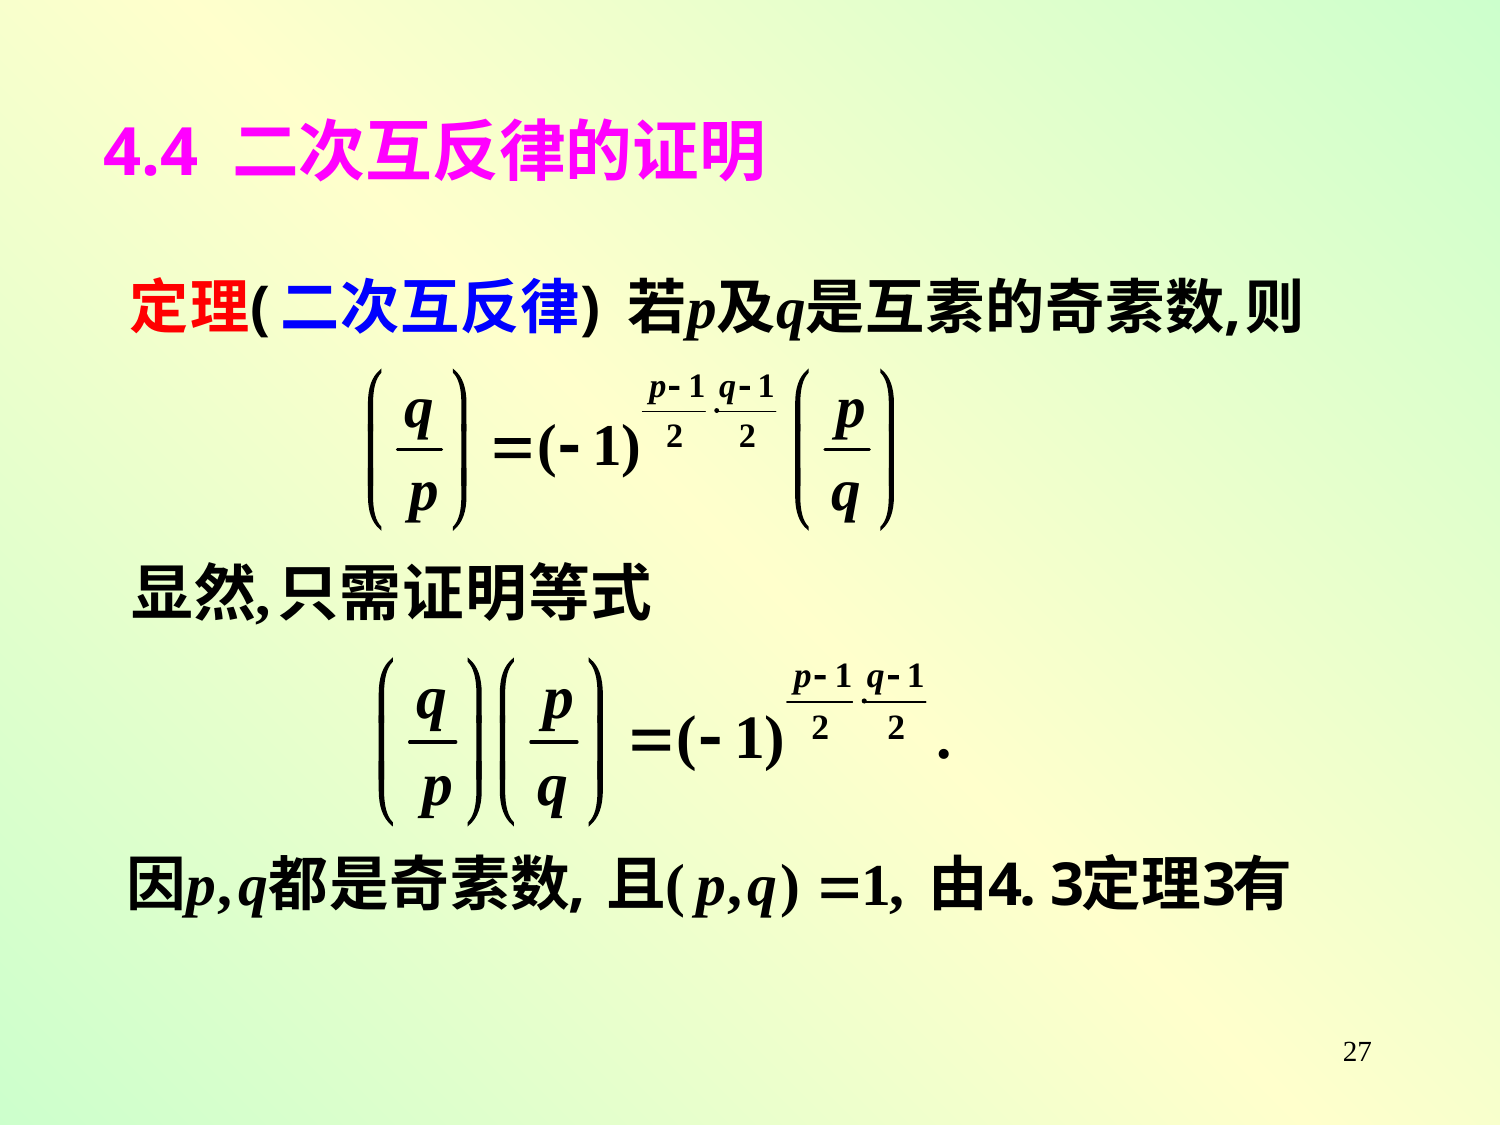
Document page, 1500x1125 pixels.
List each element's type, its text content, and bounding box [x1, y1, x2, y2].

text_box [123, 550, 963, 840]
slide_number 27 [1074, 1025, 1388, 1100]
title 4.4 二次互反律的证明 [88, 90, 1364, 209]
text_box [123, 267, 1312, 539]
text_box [123, 845, 1305, 931]
